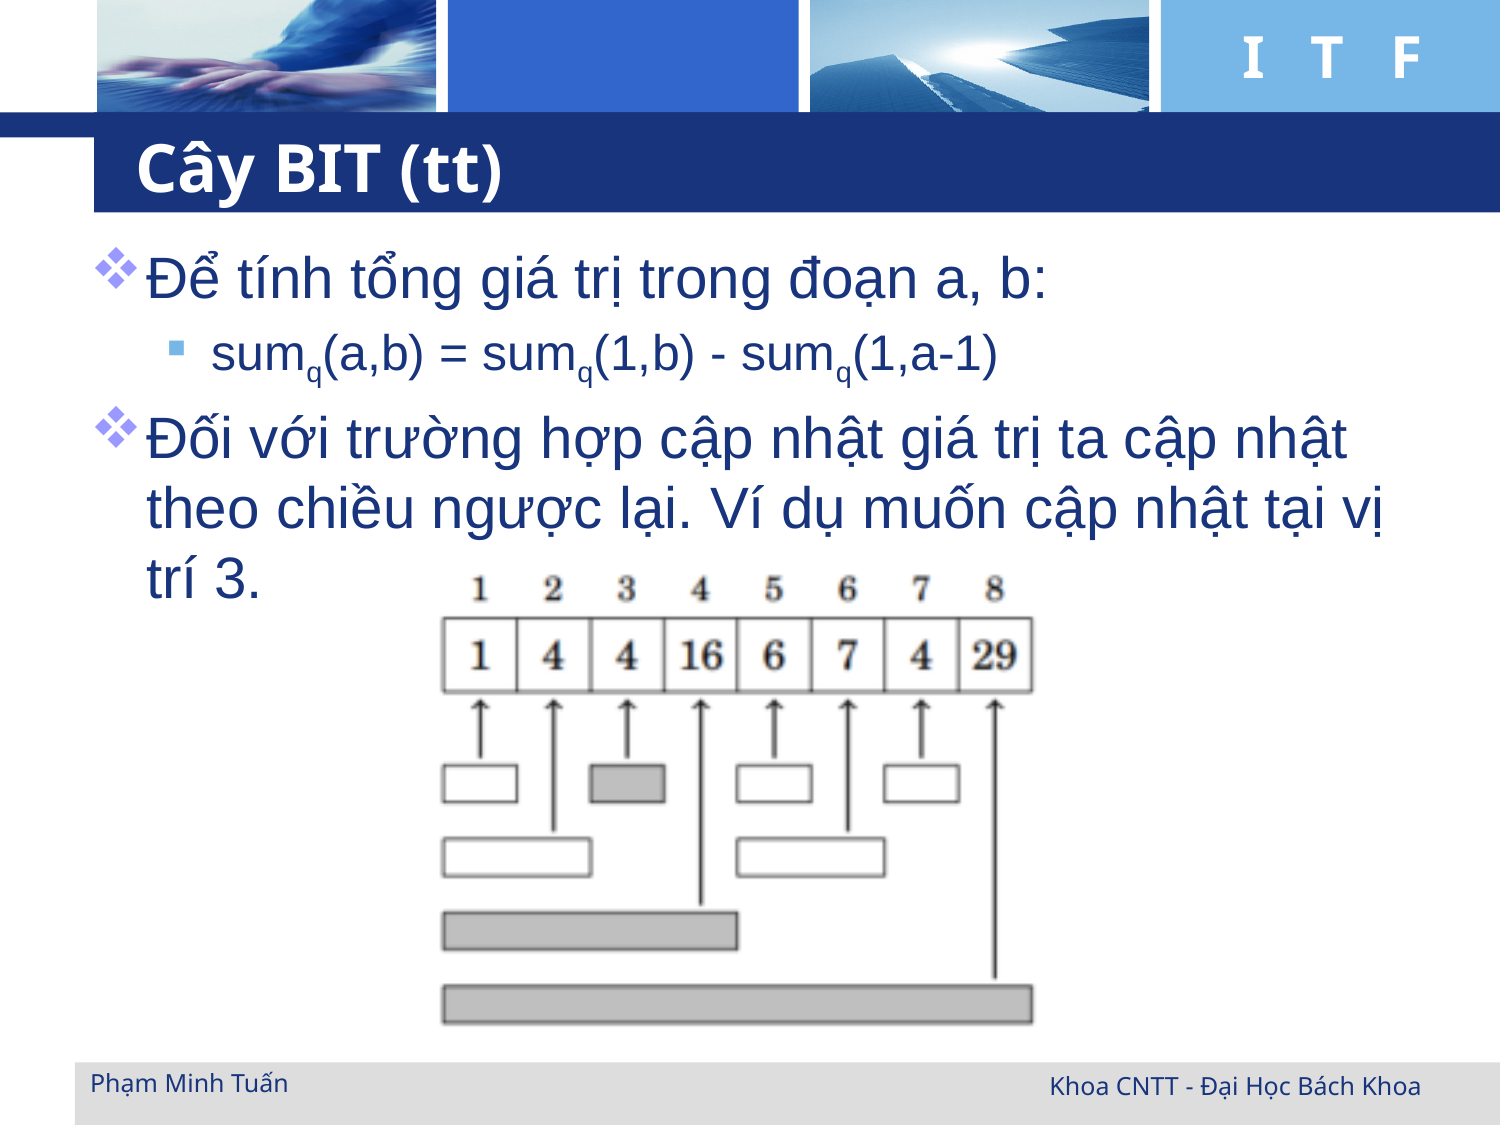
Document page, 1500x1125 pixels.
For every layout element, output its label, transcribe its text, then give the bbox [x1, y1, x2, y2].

slide_number Phạm Minh Tuấn [75, 1059, 425, 1113]
picture [810, 0, 1150, 112]
title Cây BIT (tt) [120, 120, 1400, 213]
list Để tính tổng giá trị trong đoạn a, b: sumq(a,b) = sumq(1,b) - sumq(1,a-1) Đối với trường hợp cập nhật giá trị ta cập nhật theo chiều ngược lại. Ví dụ muốn cập nhật tại vị trí 3. [75, 232, 1425, 1034]
picture [419, 562, 1045, 1035]
picture [97, 0, 437, 112]
footer Khoa CNTT - Đại Học Bách Khoa [962, 1062, 1438, 1116]
